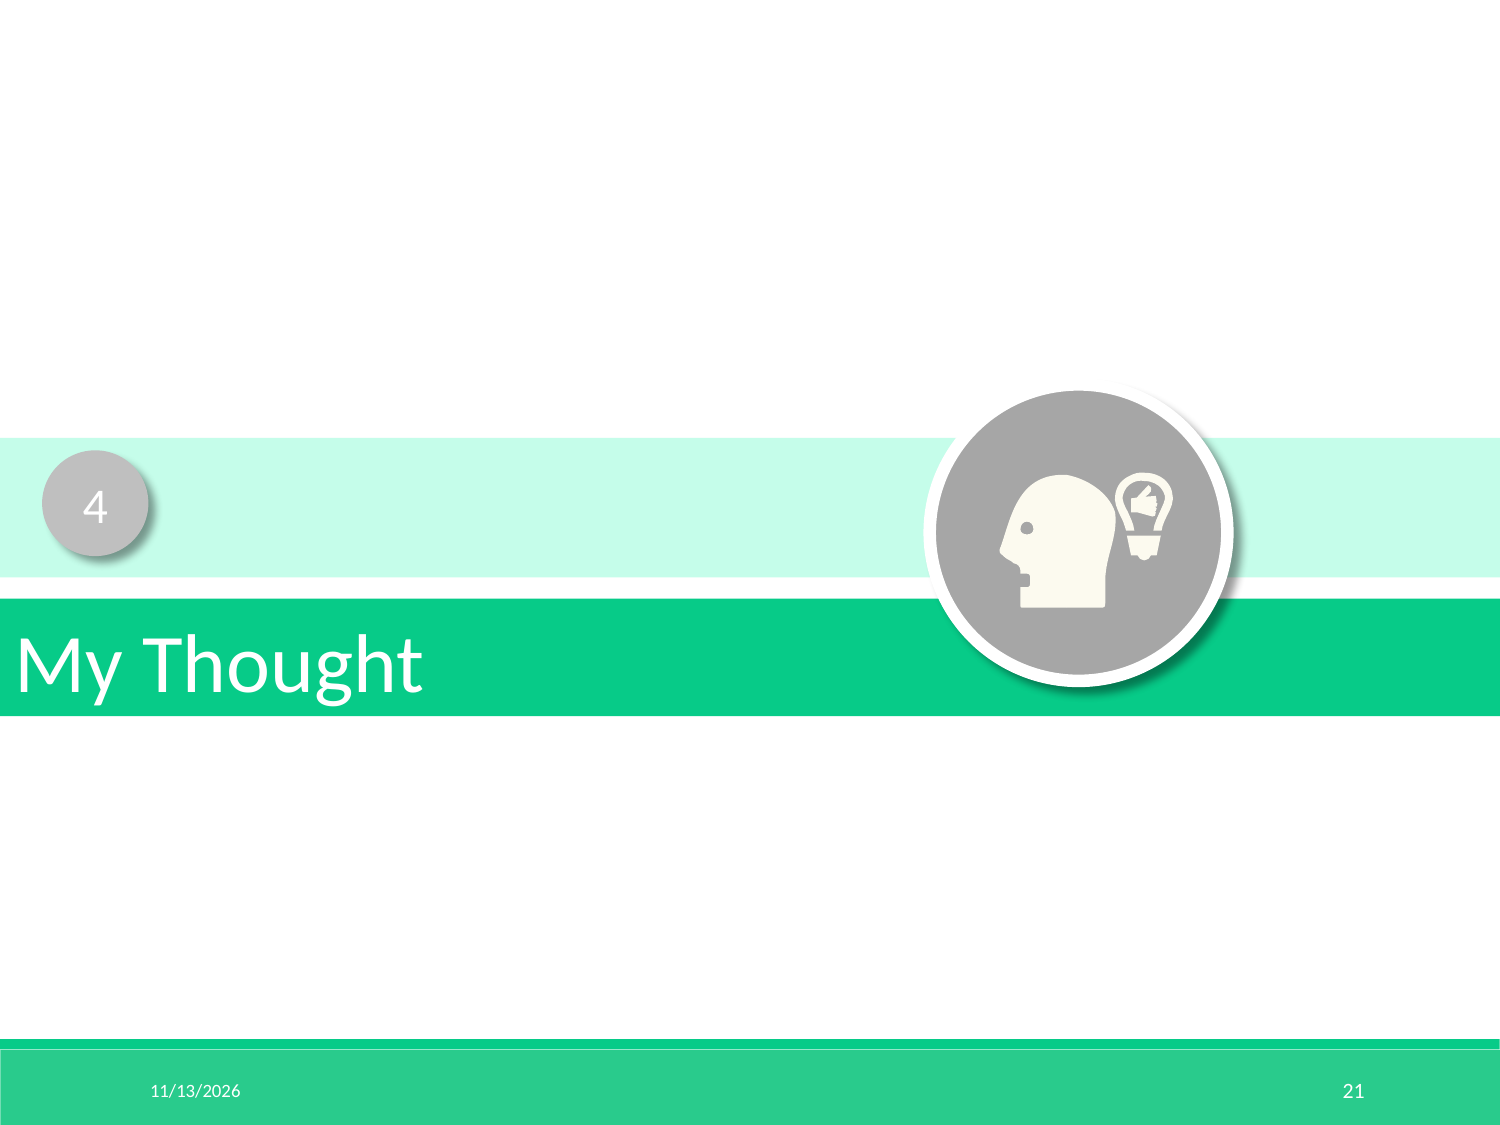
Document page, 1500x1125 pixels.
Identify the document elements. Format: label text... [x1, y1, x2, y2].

text_box [1202, 437, 1500, 578]
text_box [997, 471, 1175, 609]
text_box 4 [42, 450, 149, 557]
slide_number 21 [1218, 1059, 1380, 1120]
text_box [928, 383, 1229, 683]
text_box My Thought [0, 598, 1500, 717]
text_box [0, 437, 962, 578]
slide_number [135, 1059, 440, 1120]
